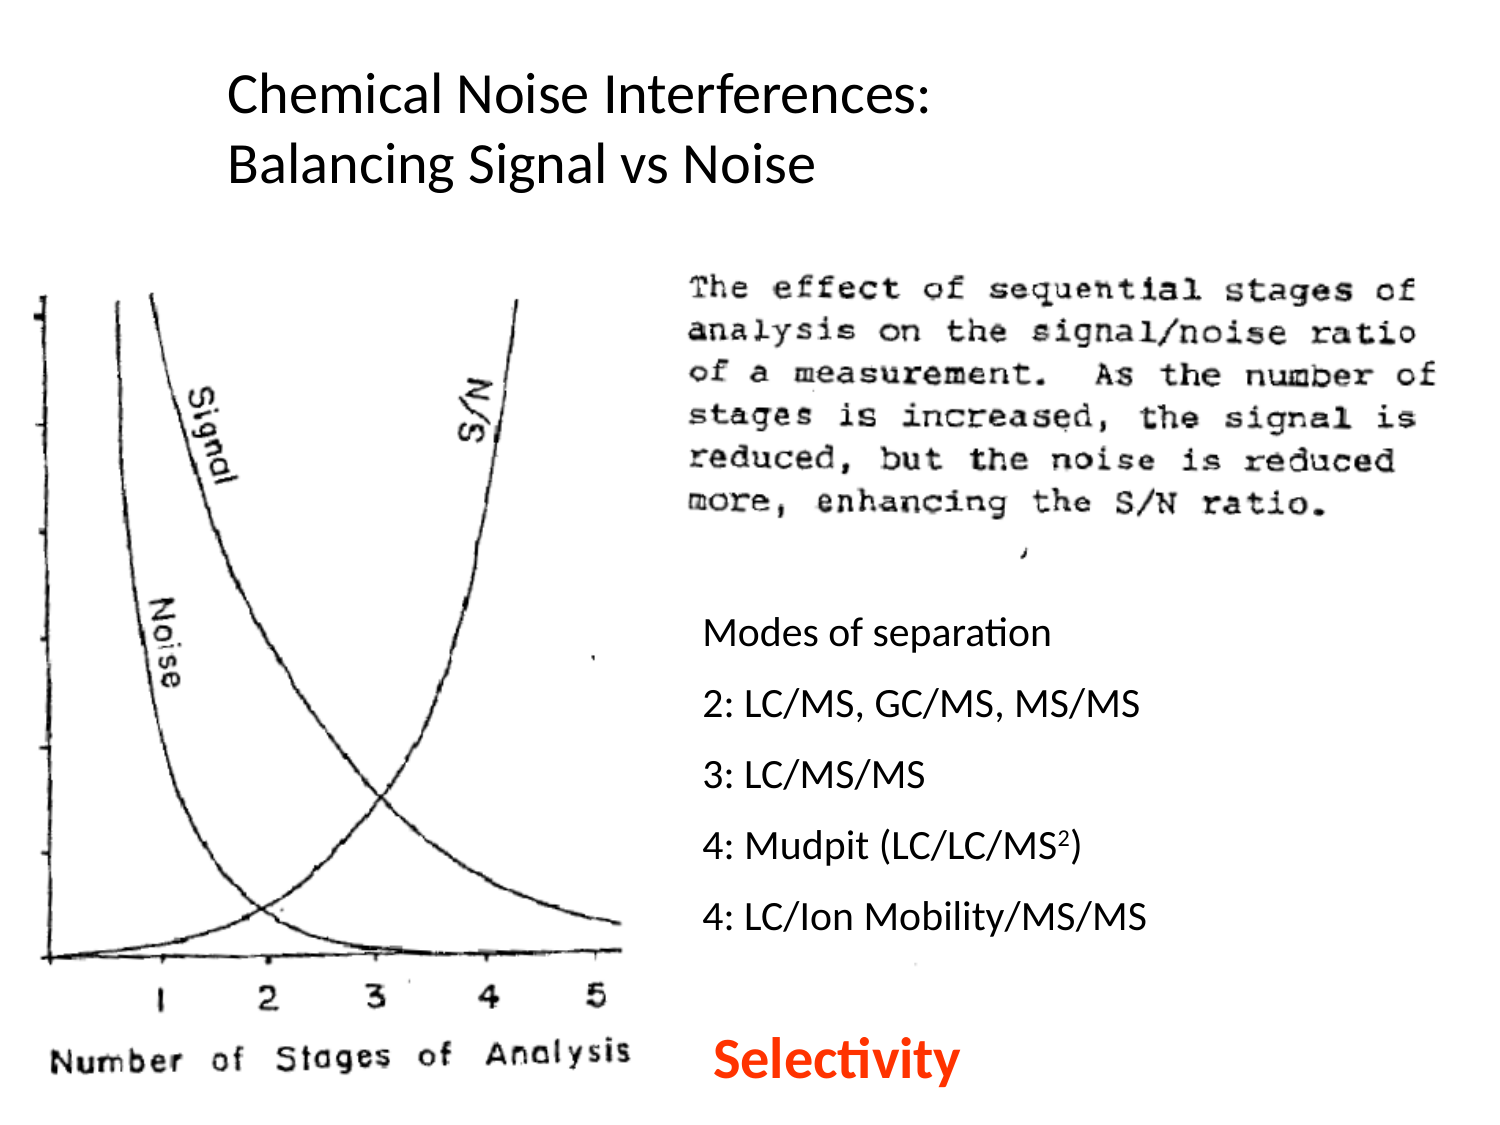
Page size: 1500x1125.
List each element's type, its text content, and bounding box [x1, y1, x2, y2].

title Chemical Noise Interferences: Balancing Signal vs Noise [213, 24, 1463, 225]
picture [0, 262, 1500, 1088]
